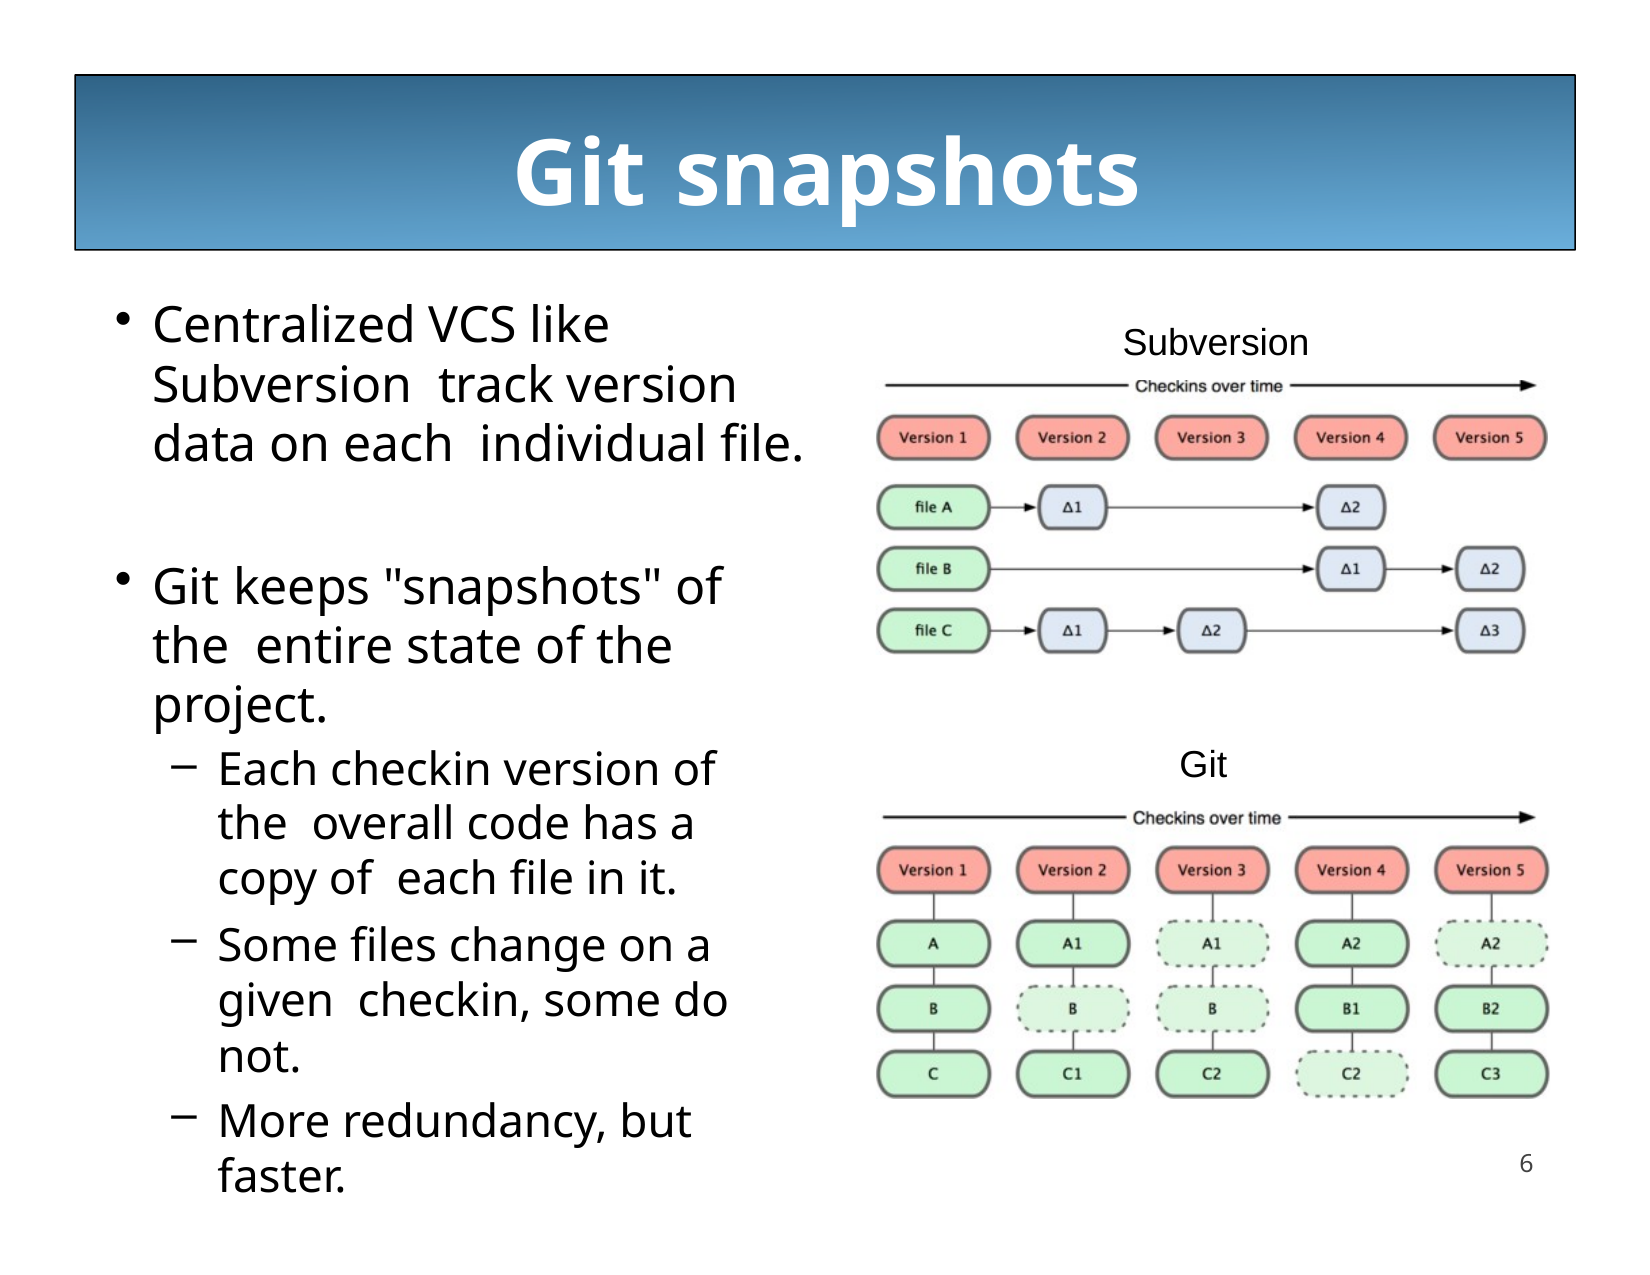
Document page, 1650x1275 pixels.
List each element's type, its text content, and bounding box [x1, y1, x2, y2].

picture [76, 76, 1574, 249]
text_box [875, 810, 1551, 1099]
text_box Centralized VCS like Subversion track version data on each individual file. [113, 292, 850, 474]
slide_number 14 [1515, 1145, 1556, 1275]
text_box Git keeps "snapshots" of the entire state of the project. Each checkin version of the overall code has a copy of each file in it. Some files change on a given checkin, some do not. More redundancy, but faster. [113, 550, 813, 1202]
text_box [875, 380, 1548, 655]
text_box Git [1177, 737, 1230, 785]
title Git snapshots [509, 111, 1142, 327]
text_box Subversion [1120, 315, 1313, 363]
